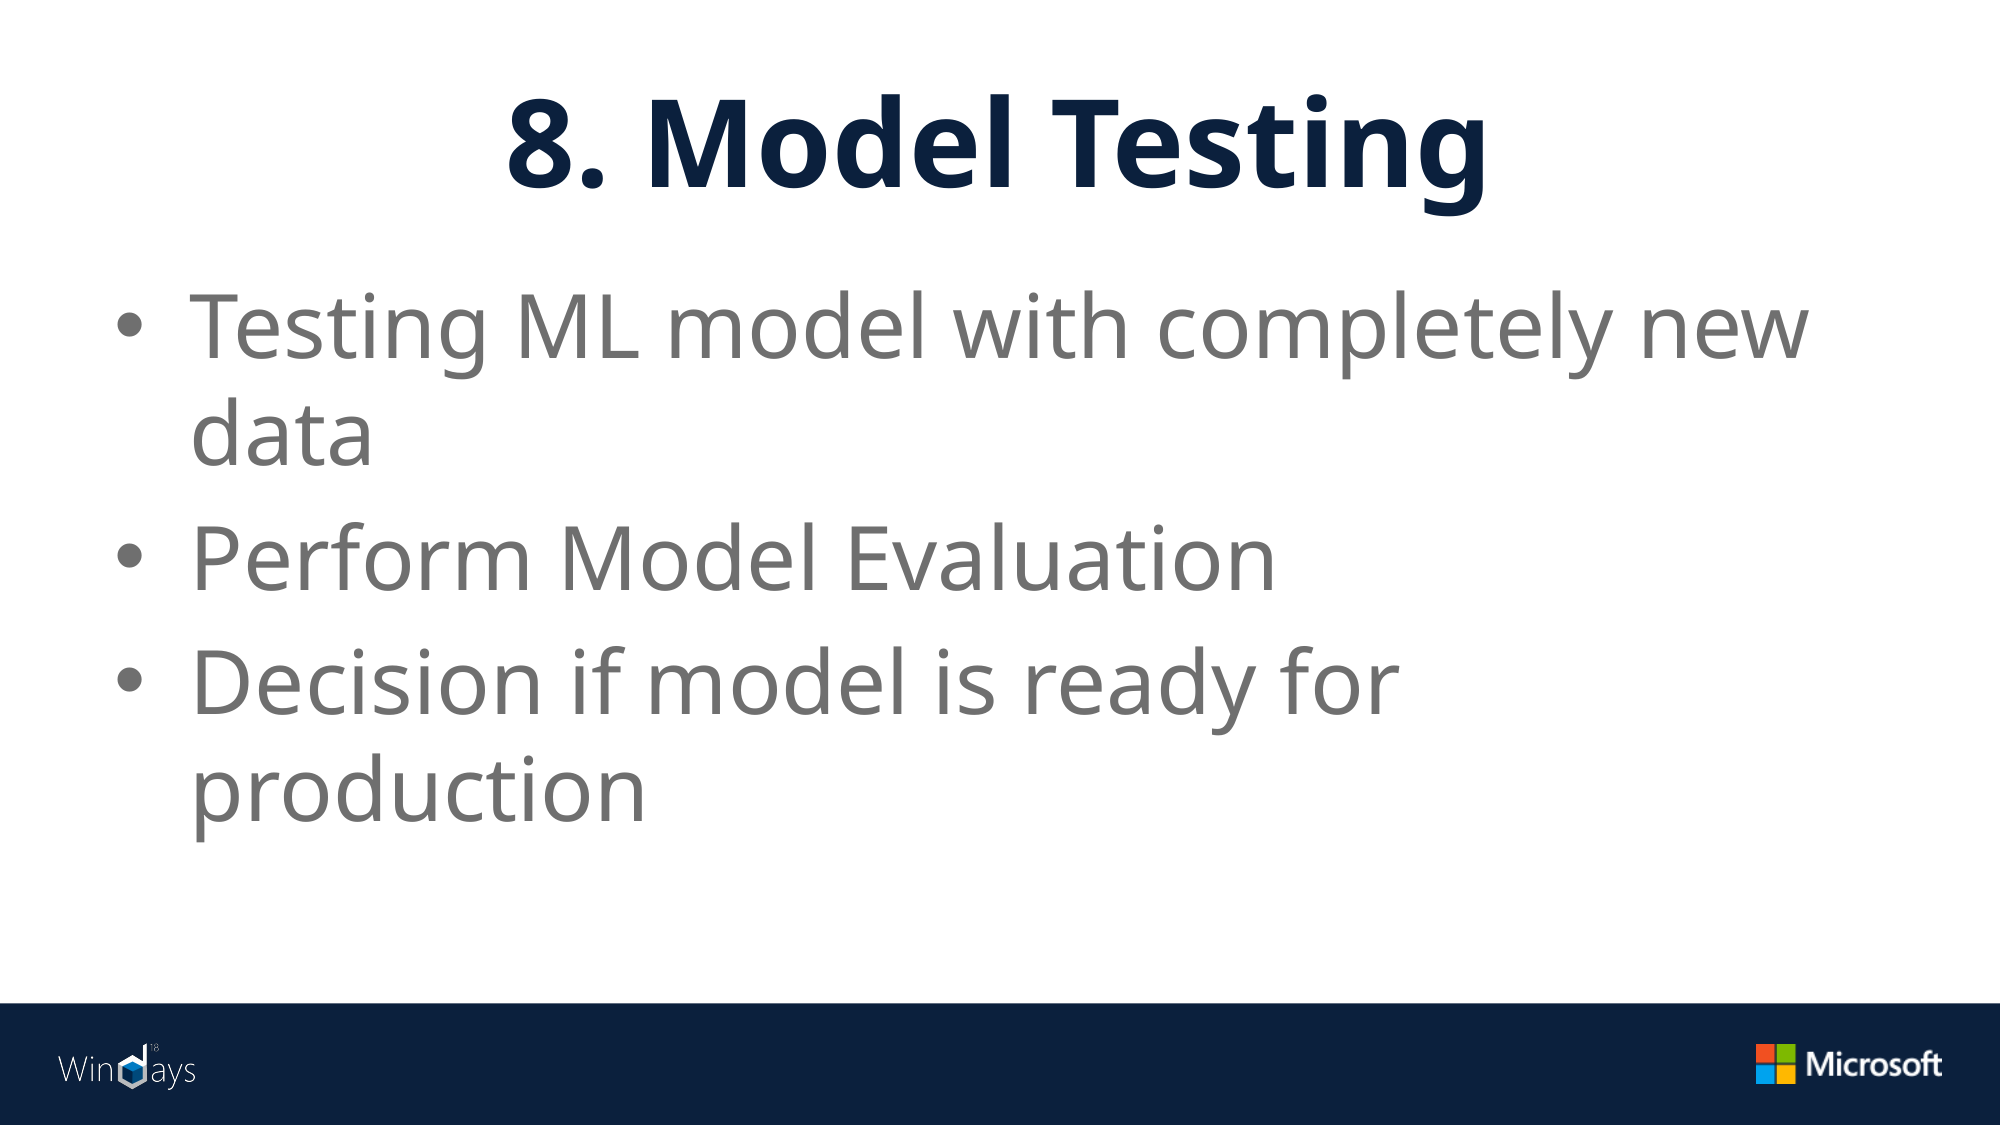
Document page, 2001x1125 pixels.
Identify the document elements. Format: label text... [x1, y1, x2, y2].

title 8. Model Testing [99, 45, 1900, 233]
list Testing ML model with completely new data Perform Model Evaluation Decision if model is ready for production [99, 262, 1900, 1005]
picture [1756, 1044, 1942, 1084]
picture [58, 1043, 195, 1090]
